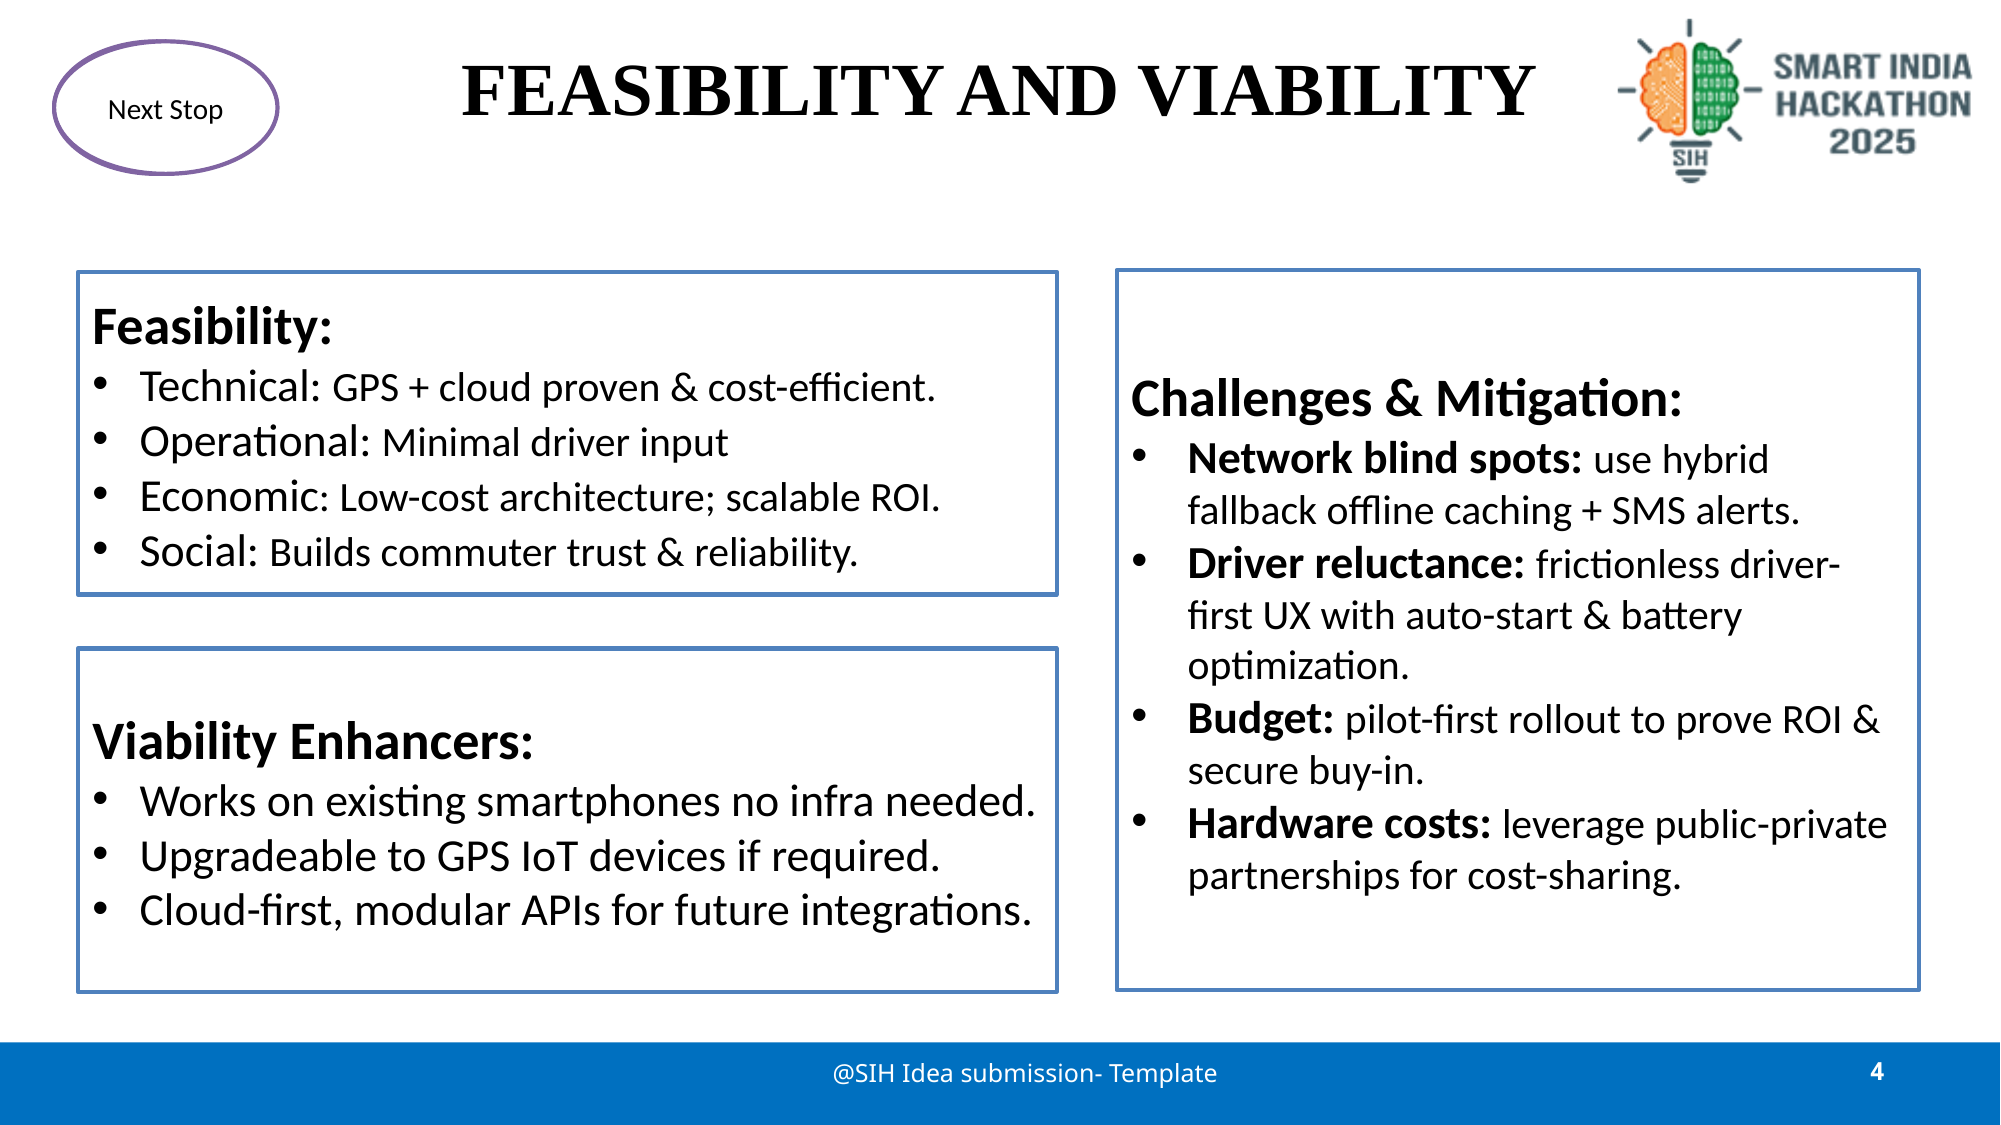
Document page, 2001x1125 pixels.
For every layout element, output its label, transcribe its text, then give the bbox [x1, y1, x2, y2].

text_box Next Stop [52, 39, 280, 176]
picture [1614, 9, 1977, 194]
text_box Challenges & Mitigation: Network blind spots: use hybrid fallback offline caching + SMS alerts. Driver reluctance: frictionless driver-first UX with auto-start & battery optimization. Budget: pilot-first rollout to prove ROI & secure buy-in. Hardware costs: leverage public-private partnerships for cost-sharing. [1115, 268, 1921, 992]
text_box [0, 1042, 2000, 1125]
slide_number 4 [1433, 1042, 1900, 1103]
text_box Viability Enhancers: Works on existing smartphones no infra needed. Upgradeable to GPS IoT devices if required. Cloud-first, modular APIs for future integrations. [76, 646, 1059, 994]
footer @SIH Idea submission- Template [762, 1042, 1289, 1103]
text_box Feasibility: Technical: GPS + cloud proven & cost-efficient. Operational: Minimal driver input Economic: Low-cost architecture; scalable ROI. Social: Builds commuter trust & reliability. [76, 270, 1059, 597]
title FEASIBILITY AND VIABILITY [99, 0, 1901, 180]
